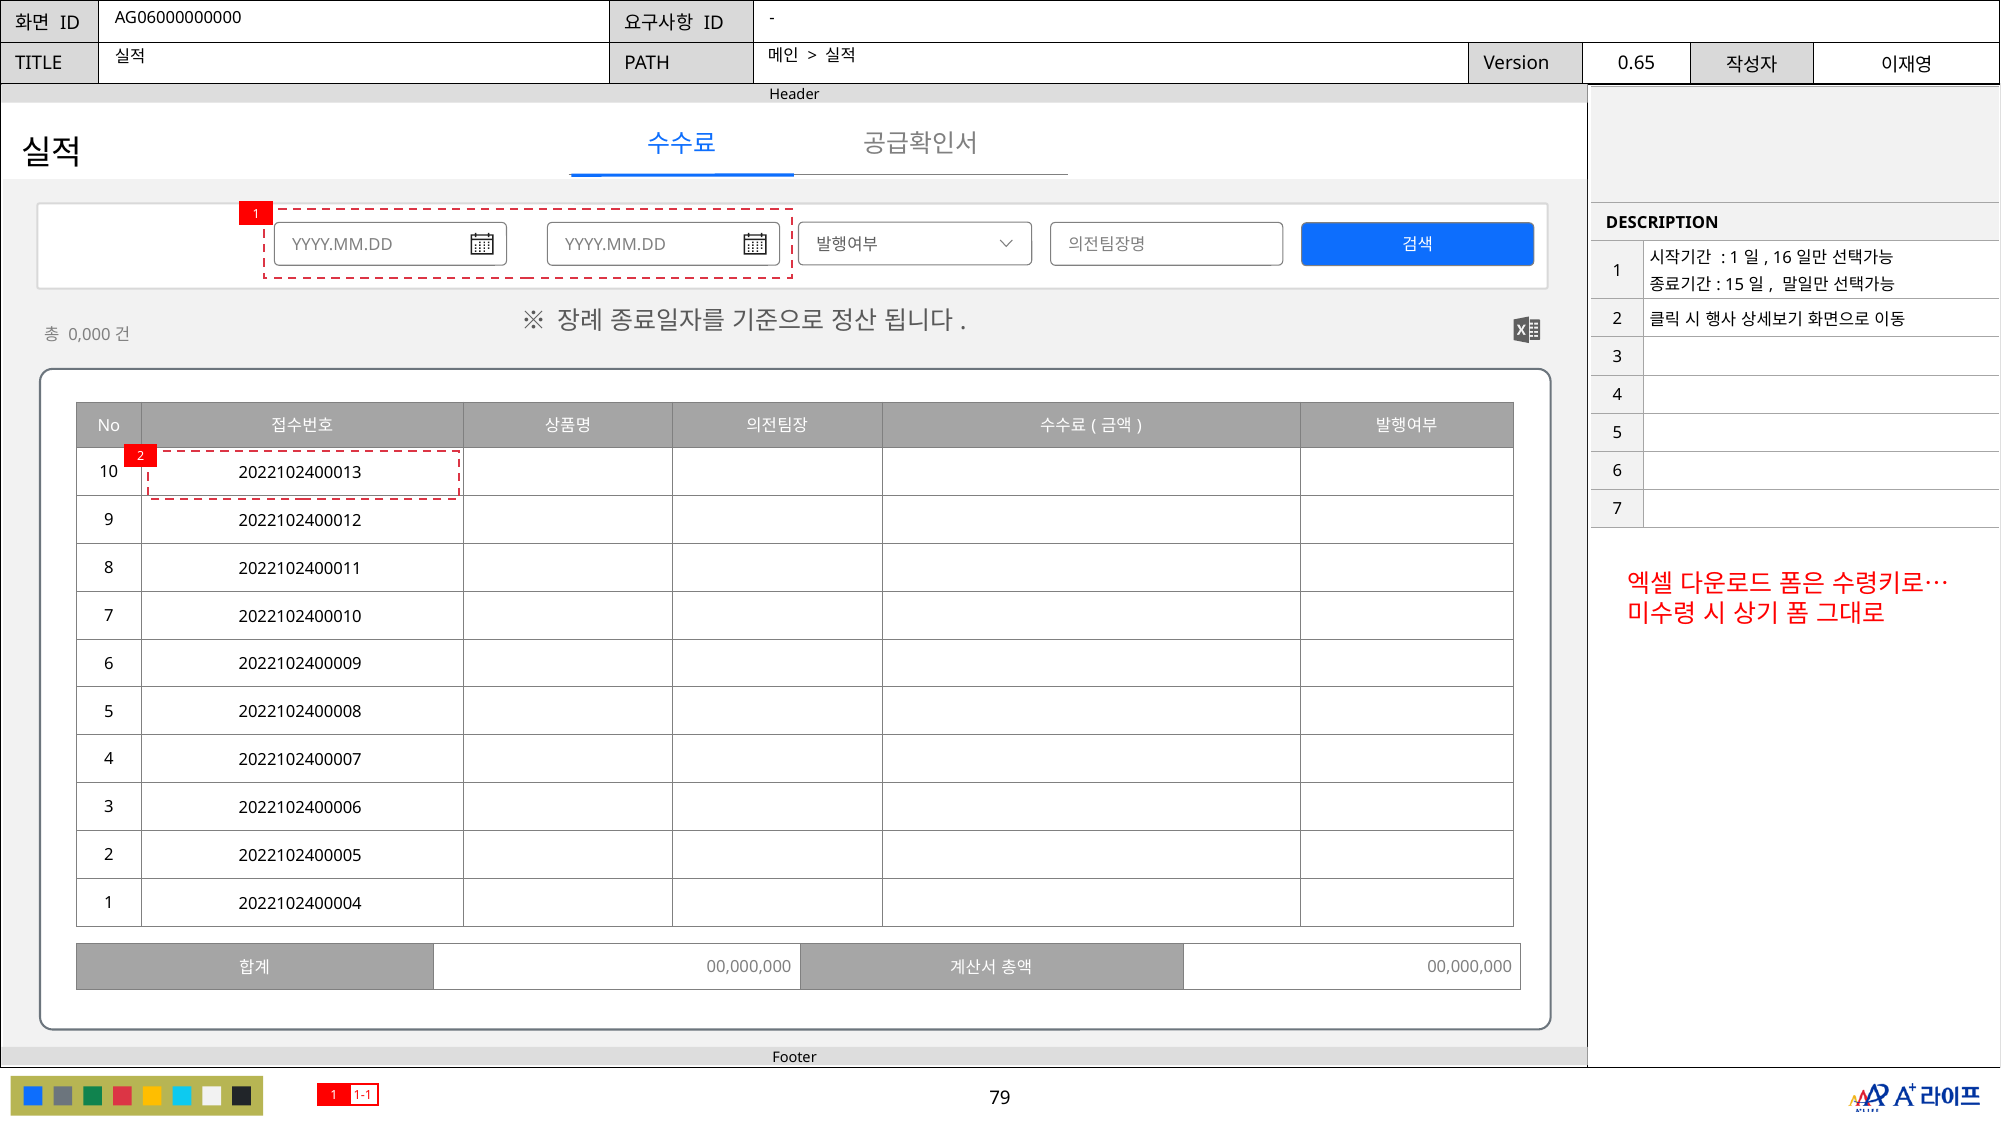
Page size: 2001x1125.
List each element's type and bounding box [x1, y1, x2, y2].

table_cell [142, 687, 463, 734]
table_header [142, 403, 463, 447]
table_cell [77, 496, 141, 543]
table_cell [1591, 241, 1643, 298]
table_cell [673, 735, 882, 782]
text_box [99, 41, 607, 72]
table_cell [1591, 299, 1643, 336]
table_cell [673, 448, 882, 495]
table_cell [883, 592, 1300, 639]
table_cell [464, 783, 672, 830]
table_cell [883, 496, 1300, 543]
table_cell [673, 592, 882, 639]
text_box [99, 1, 610, 37]
table_cell [1591, 203, 1999, 240]
text_box [1513, 316, 1541, 344]
table_cell [1301, 687, 1513, 734]
table_cell [1644, 452, 1999, 489]
table_cell [464, 879, 672, 926]
text_box [317, 1083, 379, 1106]
table_cell [1301, 448, 1513, 495]
text_box [6, 124, 98, 179]
table_header [801, 944, 1183, 989]
table_cell [142, 879, 463, 926]
table_cell [883, 831, 1300, 878]
table_cell [673, 879, 882, 926]
table_cell [1591, 337, 1643, 375]
table_cell [1301, 640, 1513, 686]
table_cell [1301, 831, 1513, 878]
table_cell [142, 467, 148, 495]
list [753, 39, 1465, 75]
table_cell [142, 496, 463, 543]
table_cell [1644, 337, 1999, 375]
table_header [1591, 87, 1999, 202]
table_header [434, 944, 800, 989]
table_cell [883, 448, 1300, 495]
table_cell [77, 448, 141, 495]
table_cell [77, 592, 141, 639]
table_header [464, 403, 672, 447]
text_box [36, 201, 1549, 290]
table_cell [77, 687, 141, 734]
table_cell [1644, 490, 1999, 527]
table_cell [883, 783, 1300, 830]
table_cell [1301, 496, 1513, 543]
picture [1848, 1083, 1980, 1112]
table_header [1301, 403, 1513, 447]
table_header [883, 403, 1300, 447]
table_cell [464, 496, 672, 543]
table_cell [1644, 376, 1999, 413]
table_cell [157, 448, 463, 495]
table_cell [1644, 241, 1999, 298]
table_cell [464, 640, 672, 686]
table_cell [883, 735, 1300, 782]
table_cell [77, 640, 141, 686]
table_cell [464, 735, 672, 782]
table_cell [77, 735, 141, 782]
table_cell [673, 783, 882, 830]
list [754, 1, 1999, 37]
text_box [38, 367, 1552, 1031]
table_cell [1301, 544, 1513, 591]
table_cell [464, 687, 672, 734]
table_cell [77, 879, 141, 926]
table_cell [883, 879, 1300, 926]
table_cell [77, 831, 141, 878]
table_cell [142, 783, 463, 830]
table_cell [1301, 879, 1513, 926]
table_cell [77, 783, 141, 830]
table_header [77, 944, 433, 989]
table_cell [1591, 376, 1643, 413]
table_cell [1644, 414, 1999, 451]
table_cell [883, 687, 1300, 734]
table_header [77, 403, 141, 447]
table_cell [464, 448, 672, 495]
table_cell [142, 544, 463, 591]
table_cell [673, 544, 882, 591]
text_box [808, 119, 1035, 165]
table_cell [1591, 452, 1643, 489]
table_cell [464, 544, 672, 591]
table_cell [464, 831, 672, 878]
table_cell [142, 592, 463, 639]
table_cell [464, 592, 672, 639]
table_cell [1644, 299, 1999, 336]
text_box [29, 316, 146, 352]
text_box [506, 297, 1016, 343]
text_box [623, 119, 741, 165]
text_box [1612, 559, 1971, 635]
table_cell [673, 831, 882, 878]
table_cell [142, 735, 463, 782]
table_cell [1301, 592, 1513, 639]
table_cell [883, 640, 1300, 686]
table_cell [673, 496, 882, 543]
table_cell [673, 640, 882, 686]
table_cell [673, 687, 882, 734]
table_cell [142, 831, 463, 878]
table_cell [1301, 783, 1513, 830]
table_cell [77, 544, 141, 591]
table_cell [1591, 490, 1643, 527]
table_header [1184, 944, 1520, 989]
table_cell [142, 640, 463, 686]
table_cell [1301, 735, 1513, 782]
table_cell [1591, 414, 1643, 451]
table_header [673, 403, 882, 447]
table_cell [883, 544, 1300, 591]
